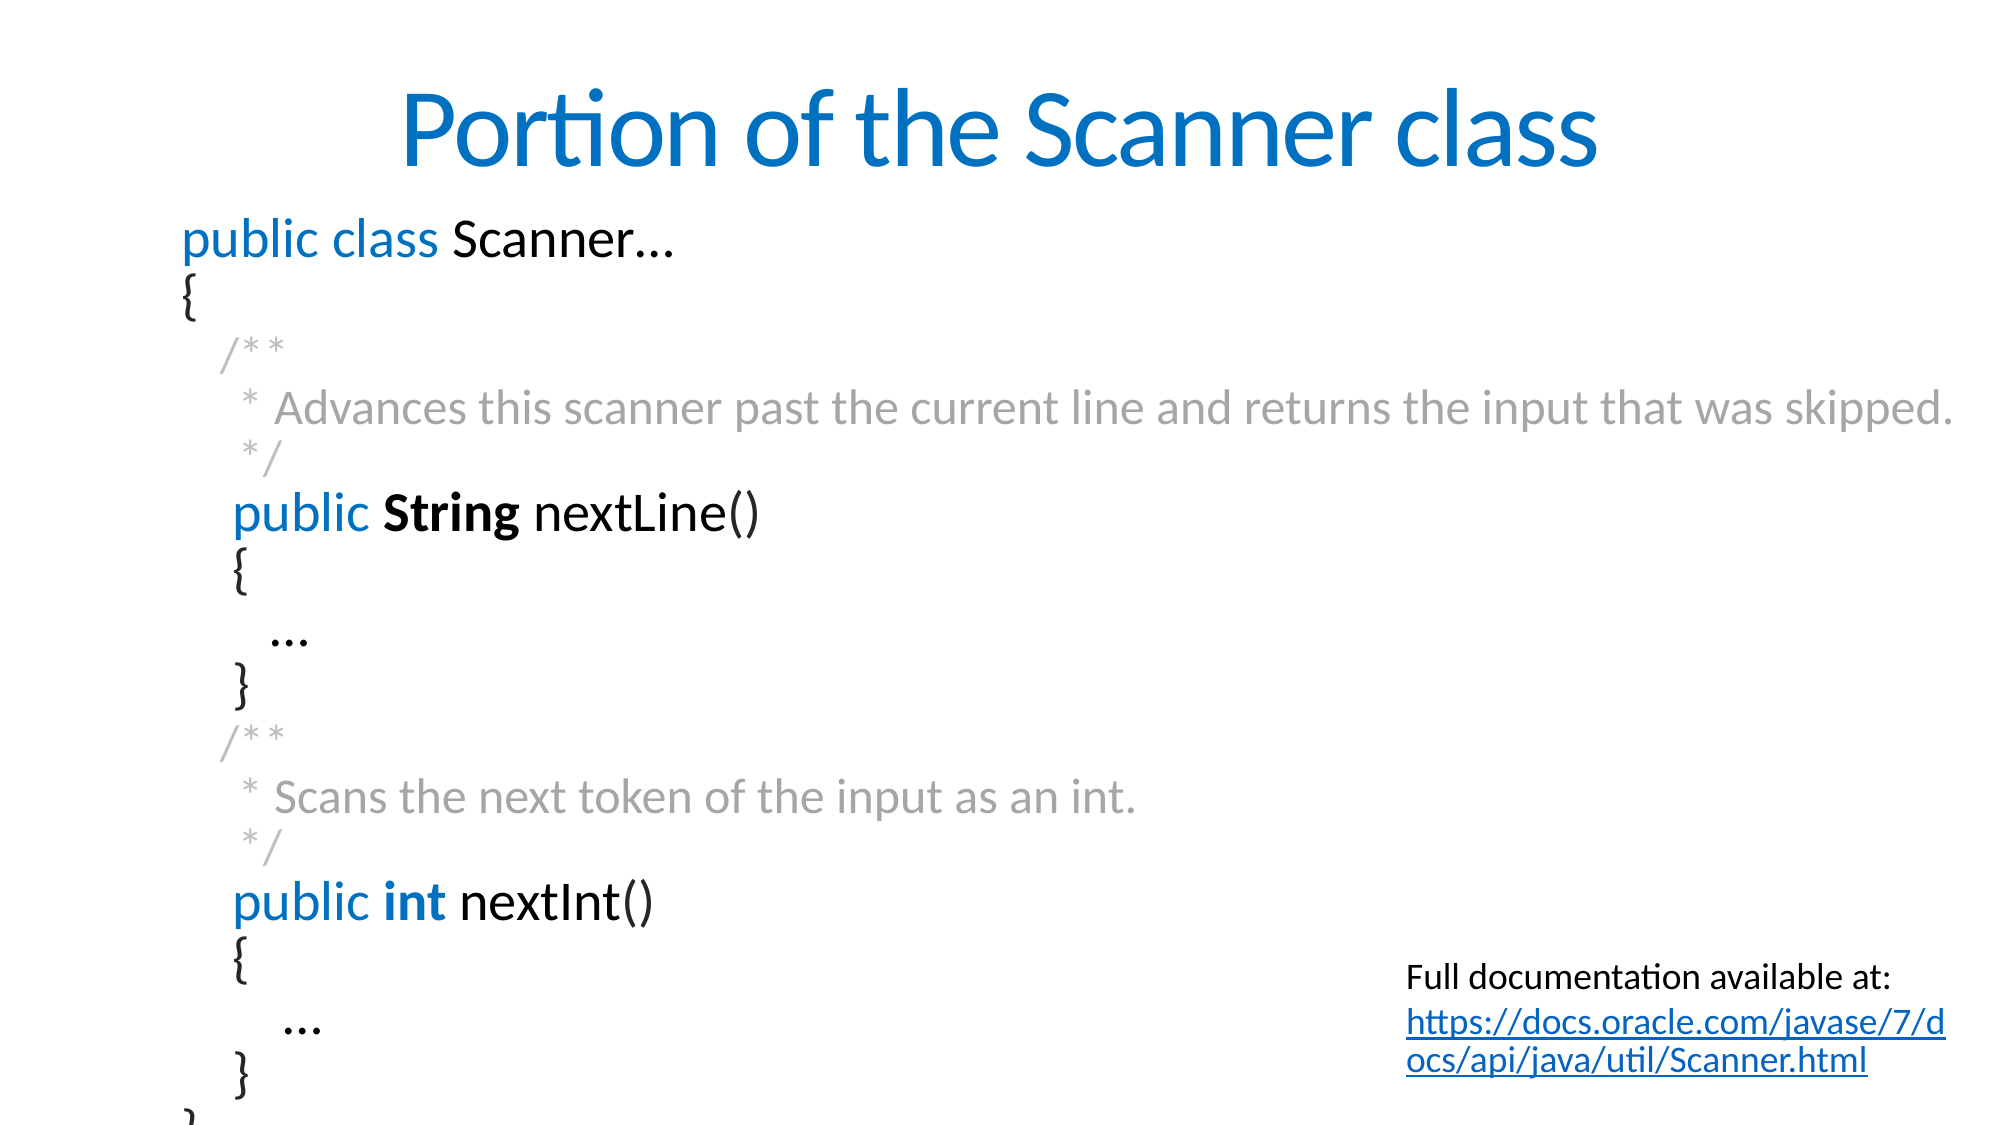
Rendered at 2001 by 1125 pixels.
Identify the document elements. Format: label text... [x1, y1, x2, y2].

title Portion of the Scanner class [116, 0, 1884, 197]
text_box Full documentation available at: https://docs.oracle.com/javase/7/docs/api/java/util/Scanner.html [1391, 944, 1963, 1095]
list public class Scanner… { /** * Advances this scanner past the current line and returns the input that was skipped. */ public String nextLine() { … } /** * Scans the next token of the input as an int. */ public int nextInt() { … } } [166, 204, 2000, 1125]
